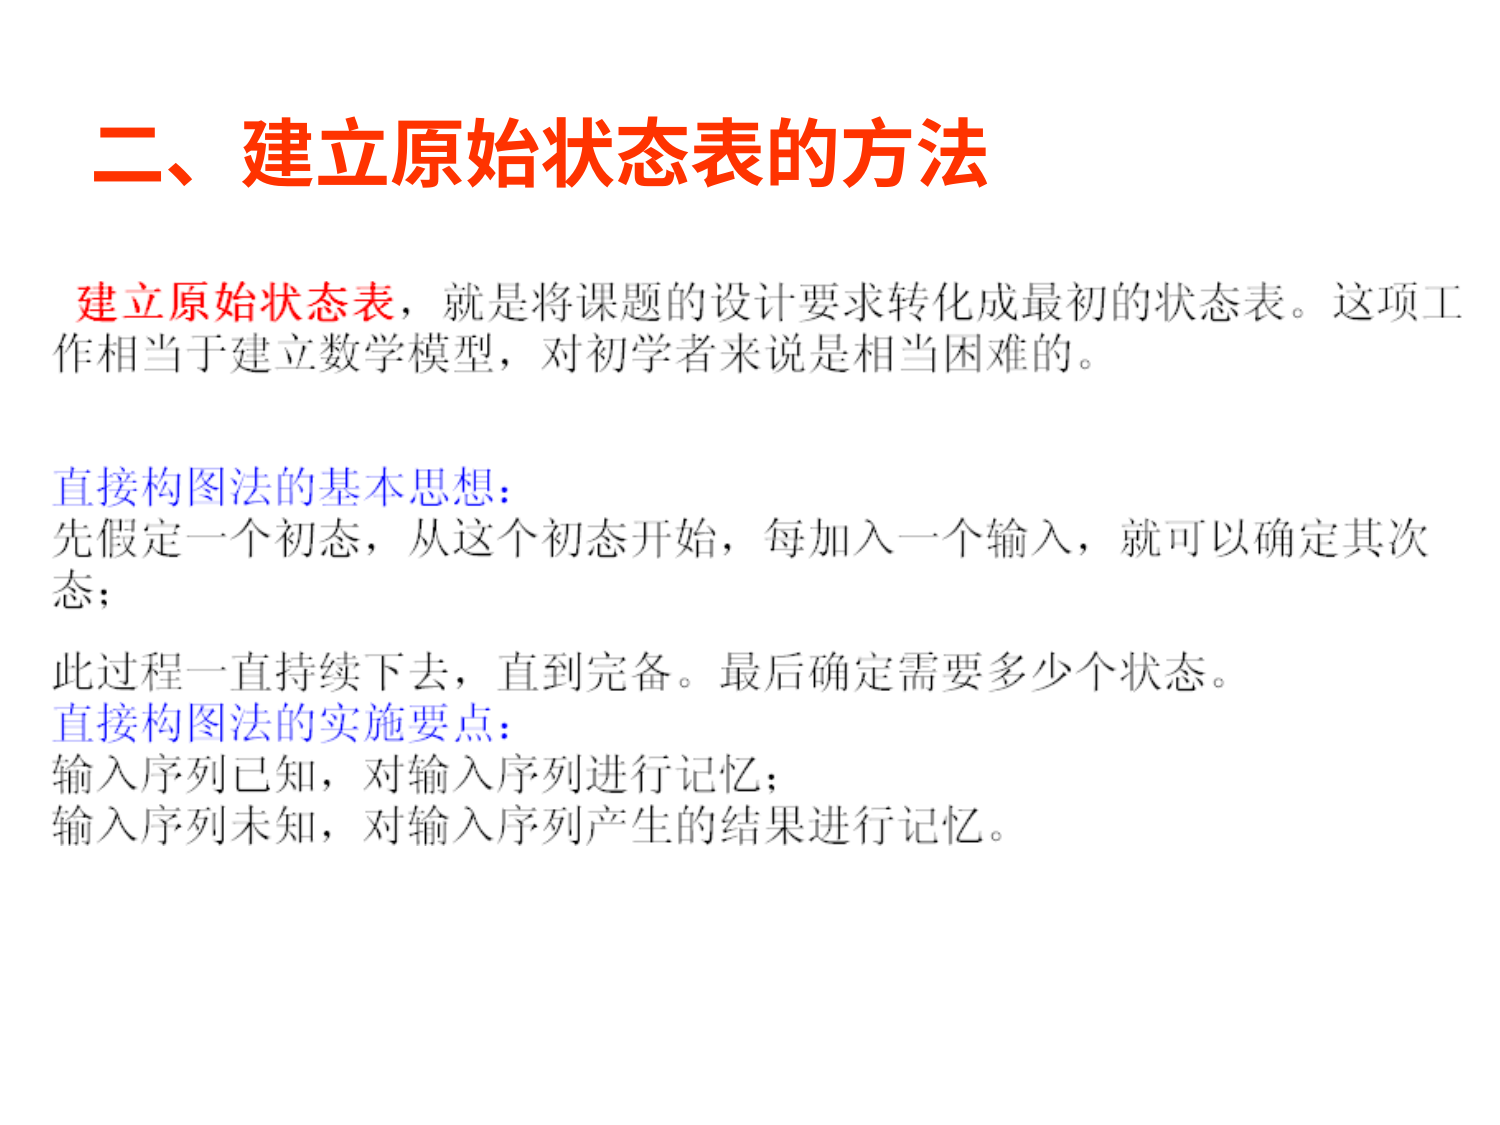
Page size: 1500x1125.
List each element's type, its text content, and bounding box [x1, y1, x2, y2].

picture [40, 280, 1465, 847]
title 二、建立原始状态表的方法 [74, 70, 1426, 233]
